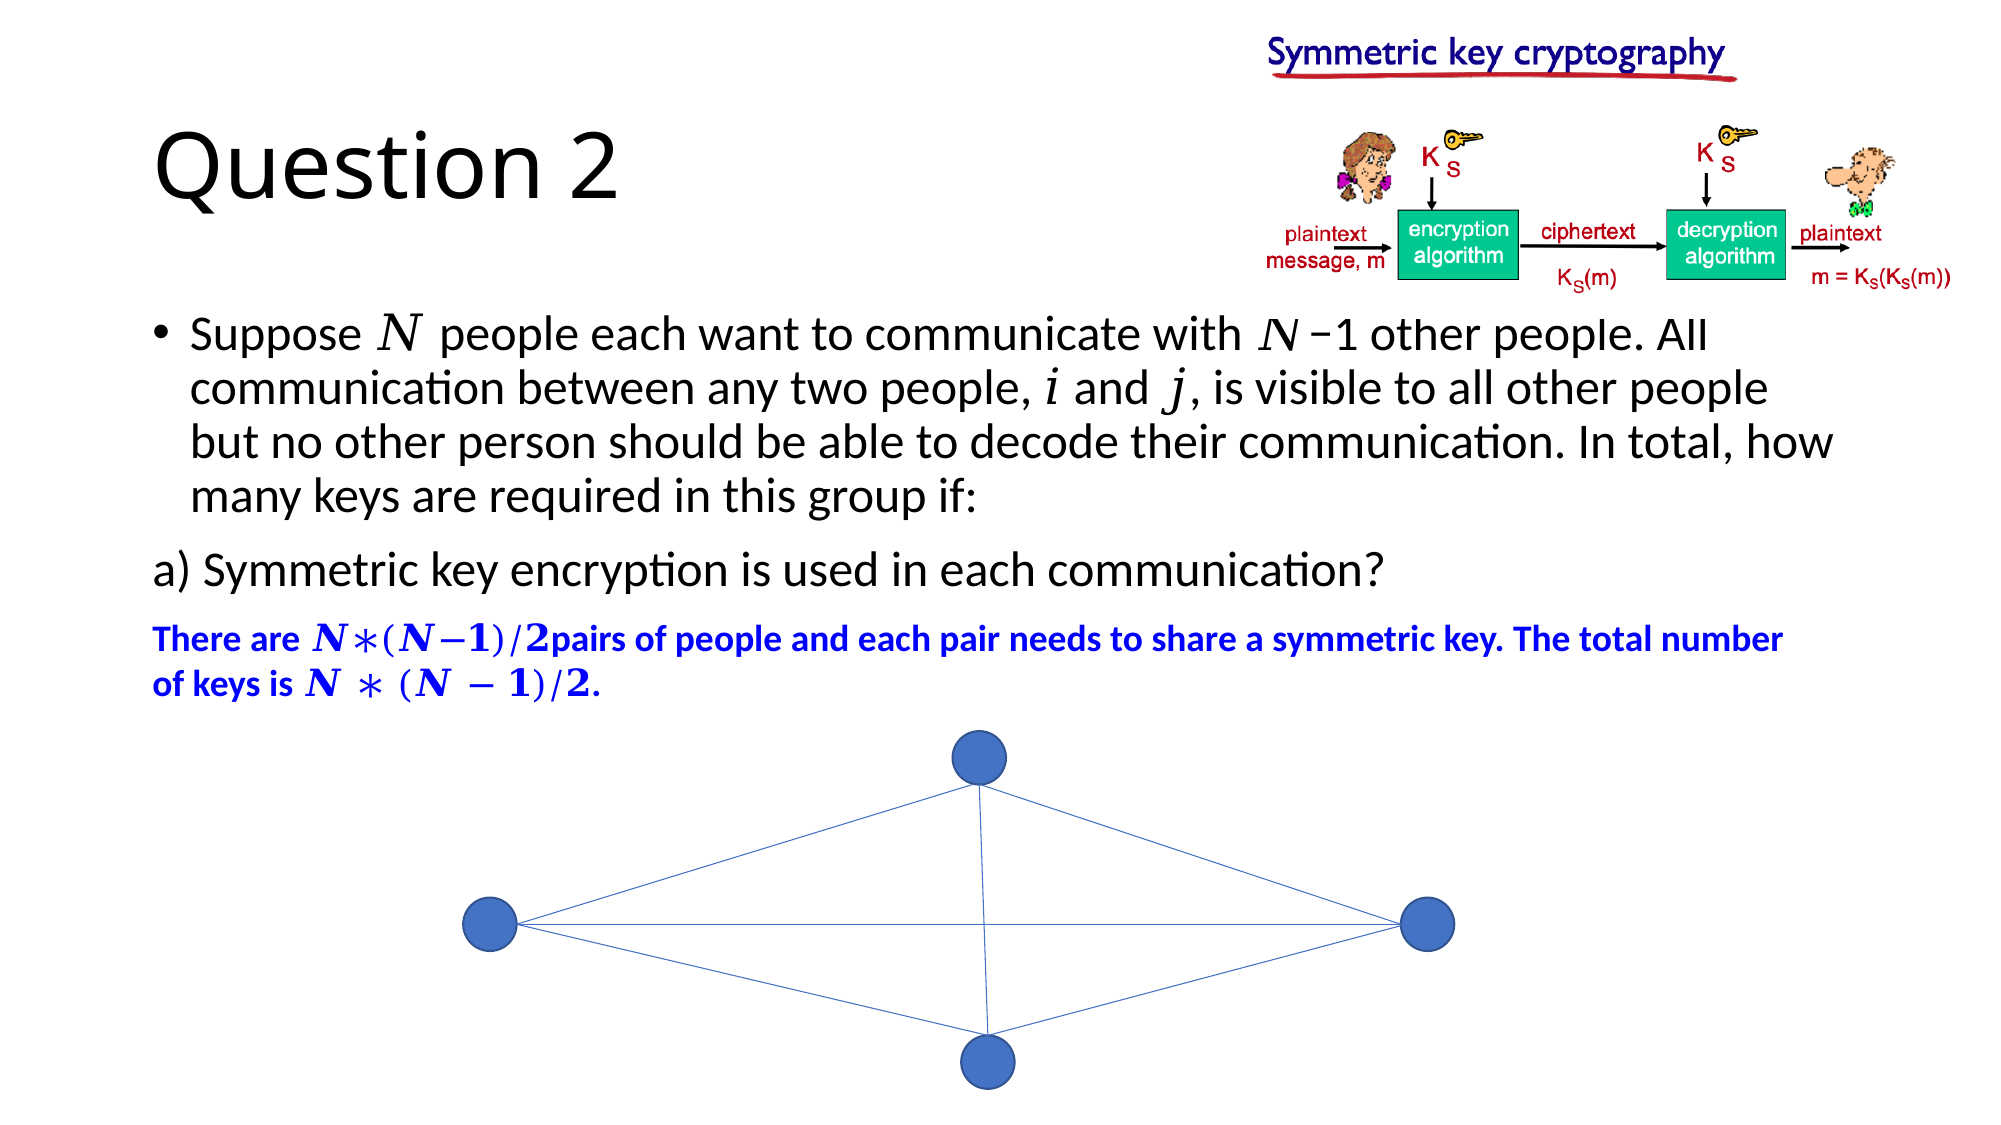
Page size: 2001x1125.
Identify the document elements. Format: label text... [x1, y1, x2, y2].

text_box [951, 730, 1008, 786]
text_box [979, 784, 987, 1036]
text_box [516, 924, 979, 1036]
text_box [960, 1036, 1016, 1090]
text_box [987, 925, 1401, 1036]
list Suppose 𝑁 people each want to communicate with 𝑁−1 other people. All communication between any two people, 𝑖 and 𝑗, is visible to all other people but no other person should be able to decode their communication. In total, how many keys are required in this group if: a) Symmetric key encryption is used in each communication? [137, 299, 1863, 1014]
text_box There are 𝑵∗(𝑵−𝟏)/𝟐pairs of people and each pair needs to share a symmetric key. The total number of keys is 𝑵 ∗ (𝑵 − 𝟏)/𝟐. [137, 606, 1831, 712]
picture [1244, 18, 1978, 319]
text_box [462, 896, 516, 953]
text_box [1401, 896, 1456, 953]
title Question 2 [137, 59, 1244, 278]
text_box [980, 784, 1401, 925]
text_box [516, 784, 973, 924]
